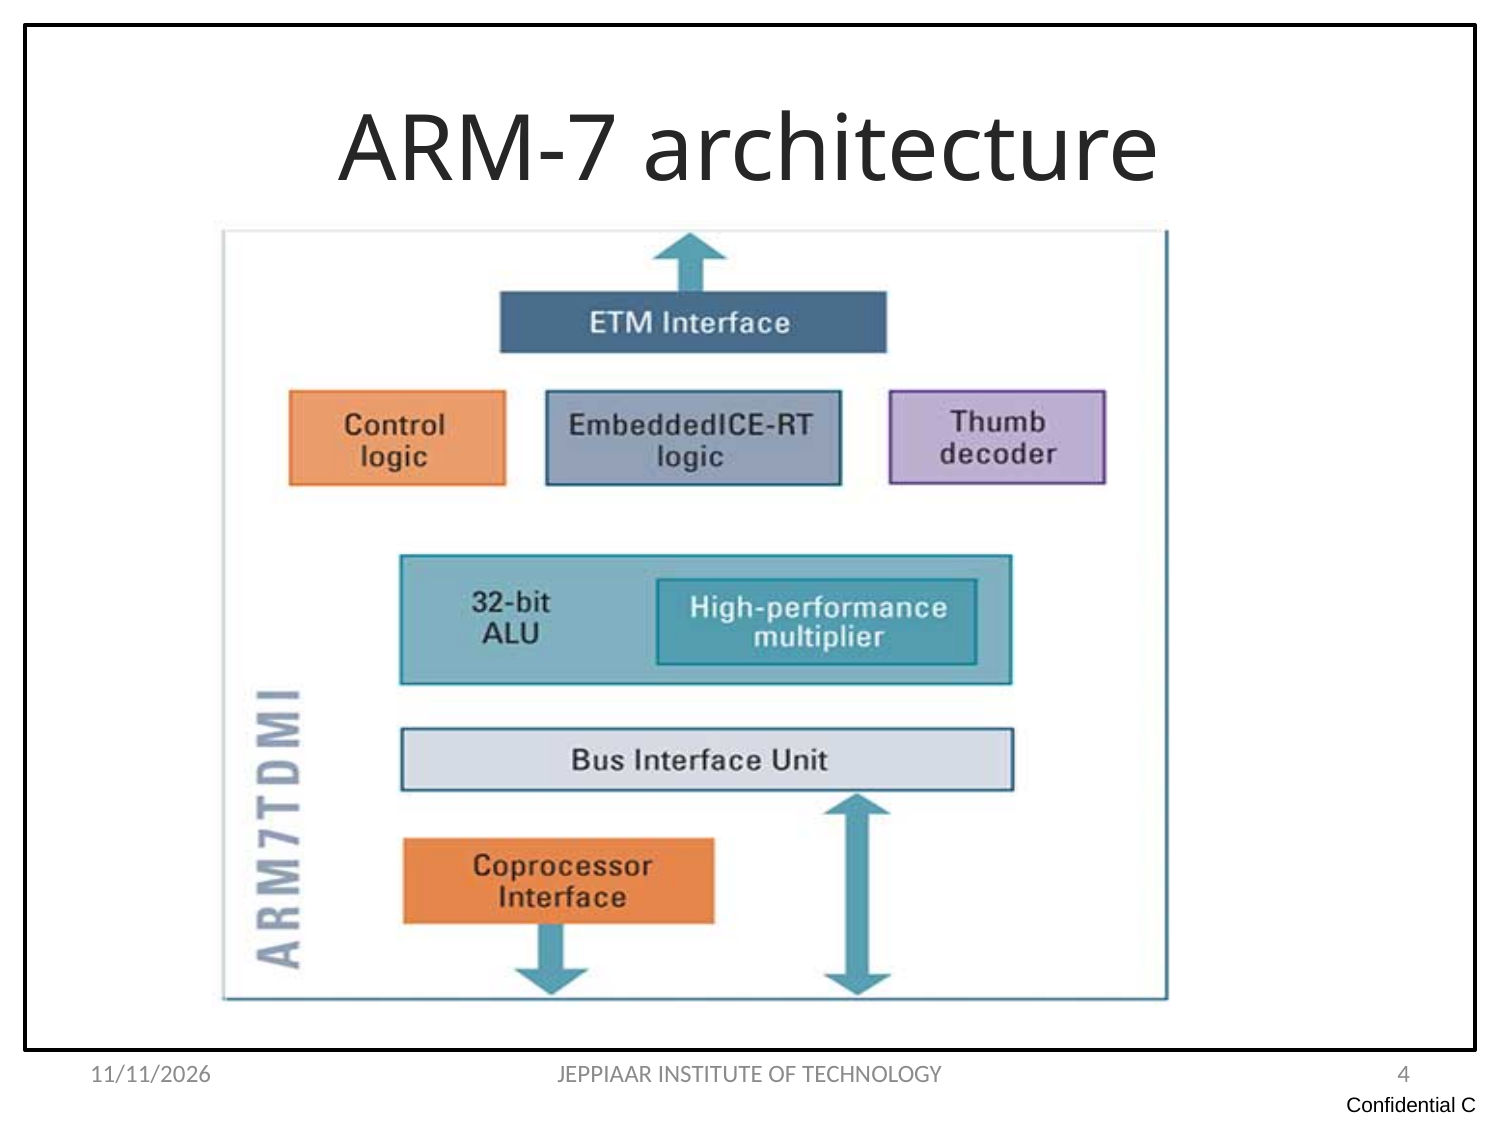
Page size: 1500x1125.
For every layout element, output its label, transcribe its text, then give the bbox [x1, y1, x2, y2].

footer JEPPIAAR INSTITUTE OF TECHNOLOGY [512, 1042, 988, 1103]
text_box [23, 23, 1477, 1052]
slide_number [75, 1042, 425, 1103]
picture [212, 219, 1177, 1008]
slide_number 4 [1074, 1042, 1425, 1103]
